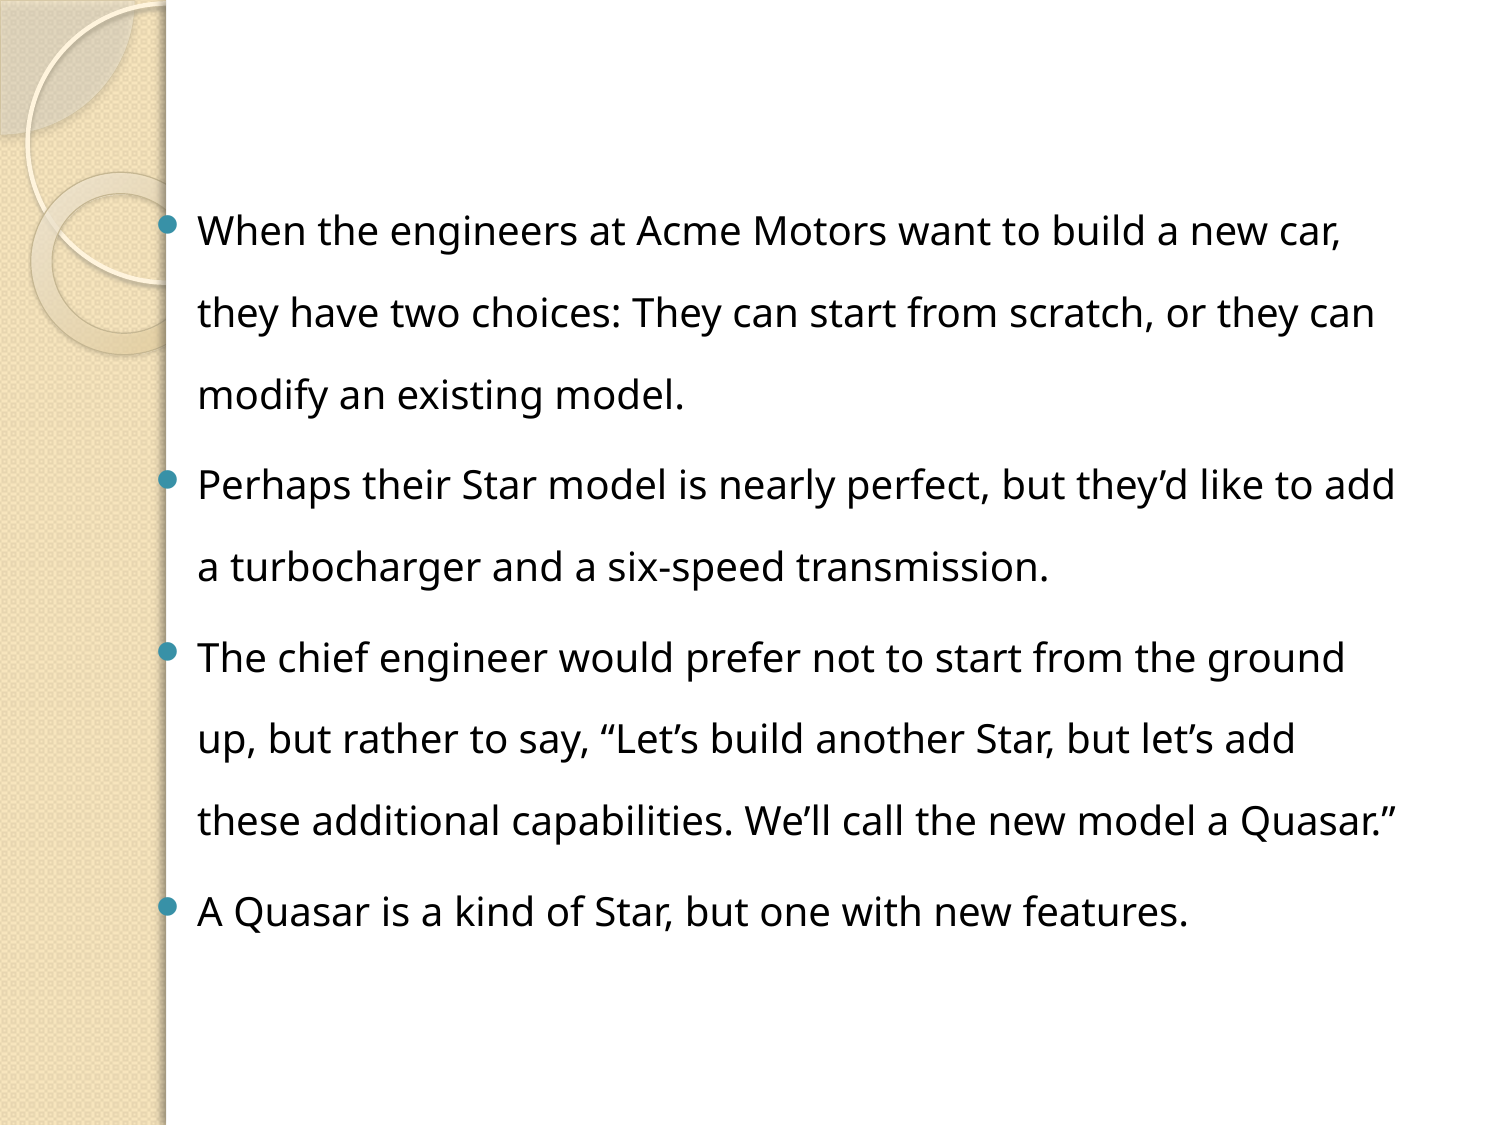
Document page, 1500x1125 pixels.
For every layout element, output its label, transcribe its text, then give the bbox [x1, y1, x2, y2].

list When the engineers at Acme Motors want to build a new car, they have two choices: They can start from scratch, or they can modify an existing model. Perhaps their Star model is nearly perfect, but they’d like to add a turbocharger and a six-speed transmission. The chief engineer would prefer not to start from the ground up, but rather to say, “Let’s build another Star, but let’s add these additional capabilities. We’ll call the new model a Quasar.” A Quasar is a kind of Star, but one with new features. [128, 164, 1425, 985]
